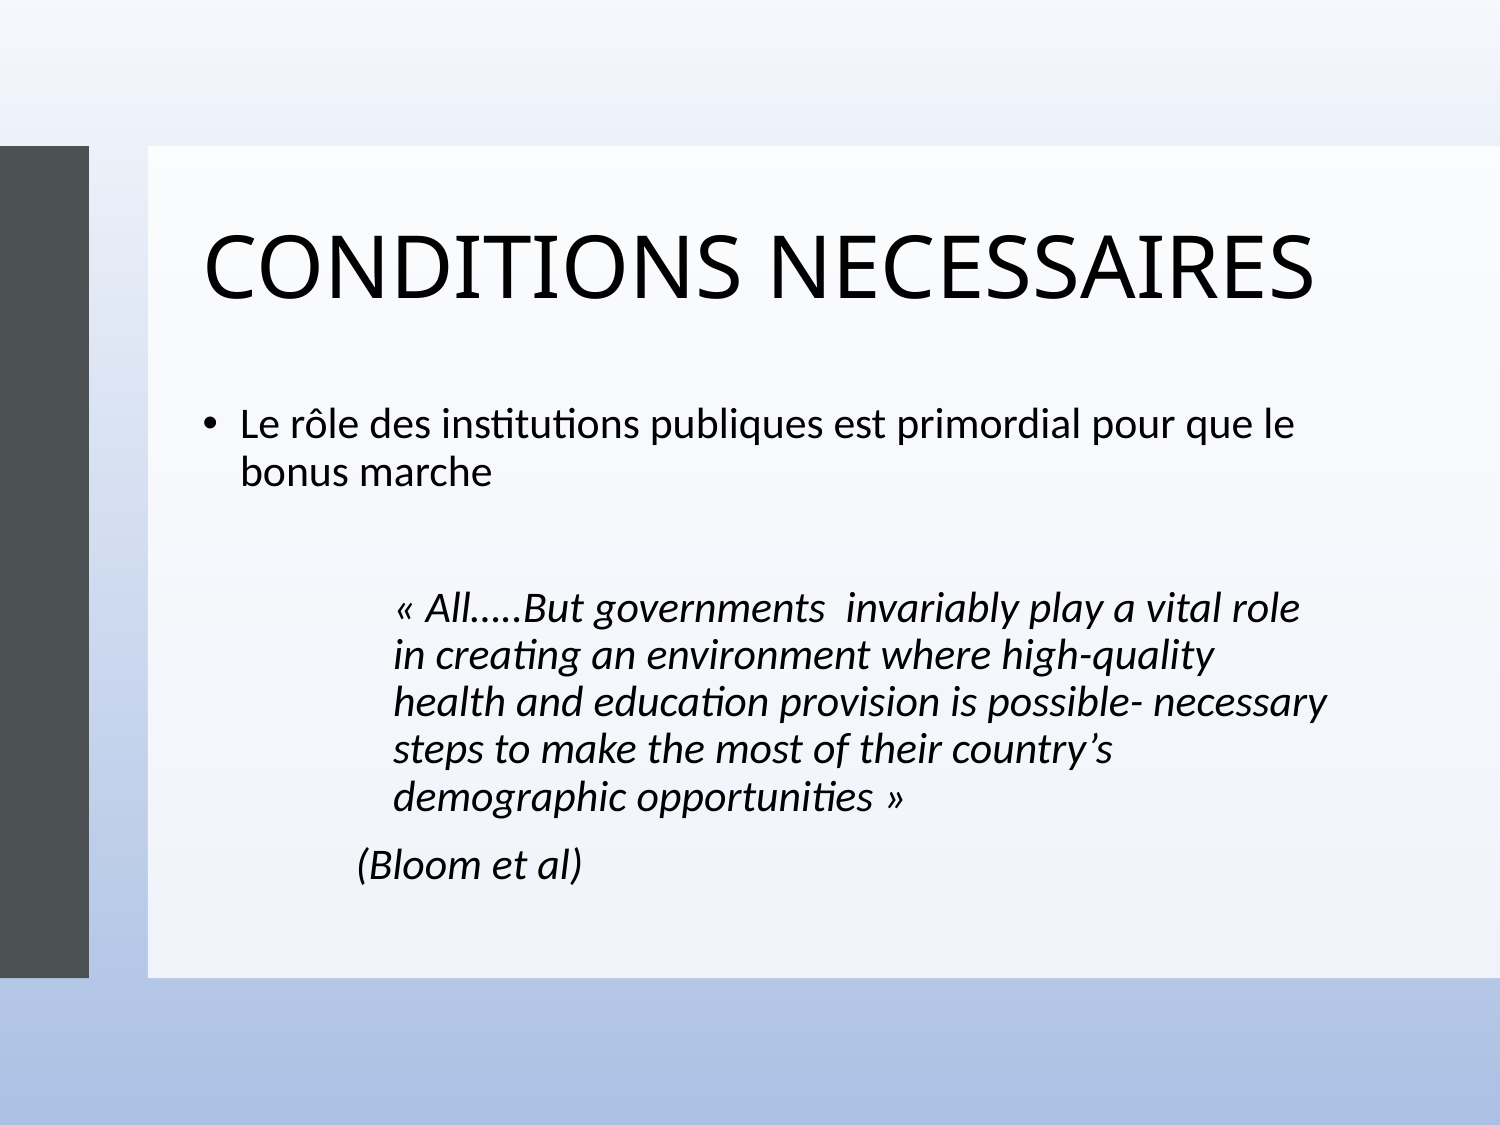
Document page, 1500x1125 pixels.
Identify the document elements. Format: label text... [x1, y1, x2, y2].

list Le rôle des institutions publiques est primordial pour que le bonus marche « All…..But governments invariably play a vital role in creating an environment where high-quality health and education provision is possible- necessary steps to make the most of their country’s demographic opportunities » (Bloom et al) [187, 393, 1353, 952]
title CONDITIONS NECESSAIRES [187, 172, 1352, 368]
text_box [0, 0, 1500, 1125]
text_box [147, 145, 1500, 979]
text_box [0, 145, 90, 979]
